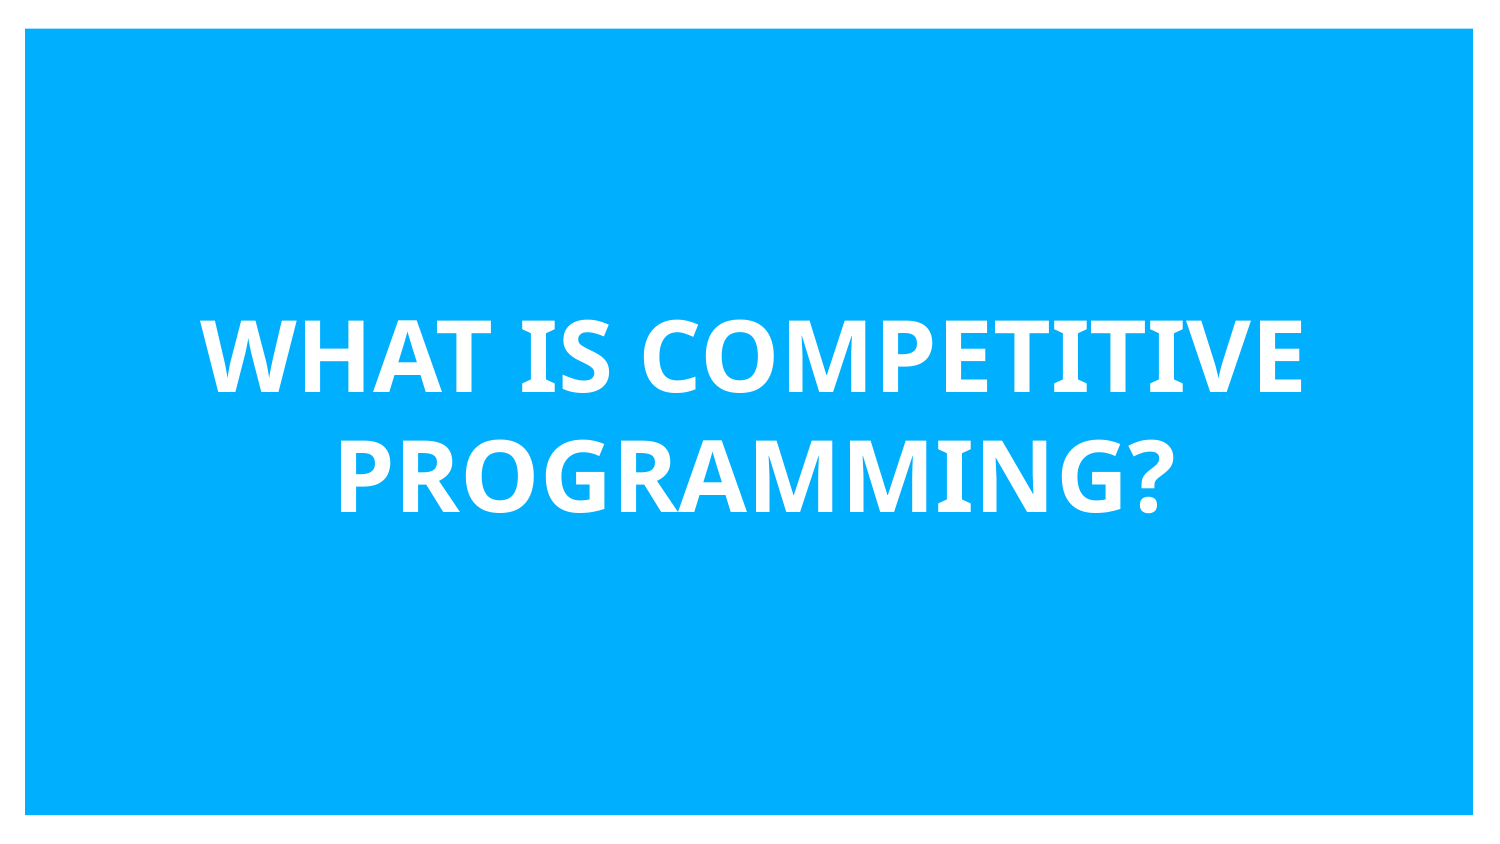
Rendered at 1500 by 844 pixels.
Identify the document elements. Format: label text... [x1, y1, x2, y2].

text_box [25, 28, 1473, 816]
text_box WHAT IS COMPETITIVE PROGRAMMING? [123, 277, 1386, 547]
